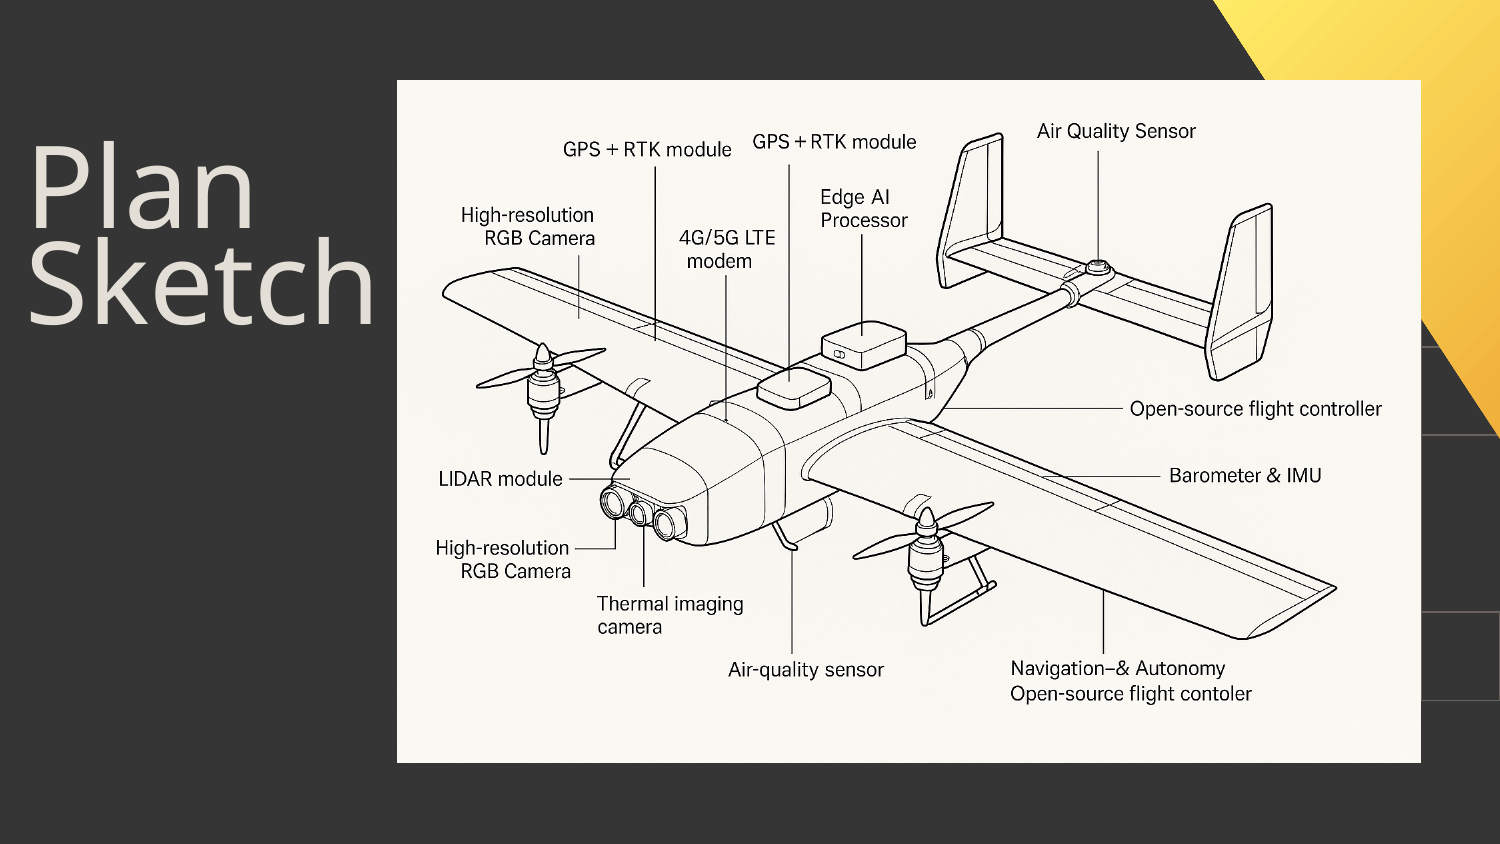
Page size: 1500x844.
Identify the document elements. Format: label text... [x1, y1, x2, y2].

text_box Plan Sketch [10, 136, 392, 359]
picture [397, 80, 1421, 764]
